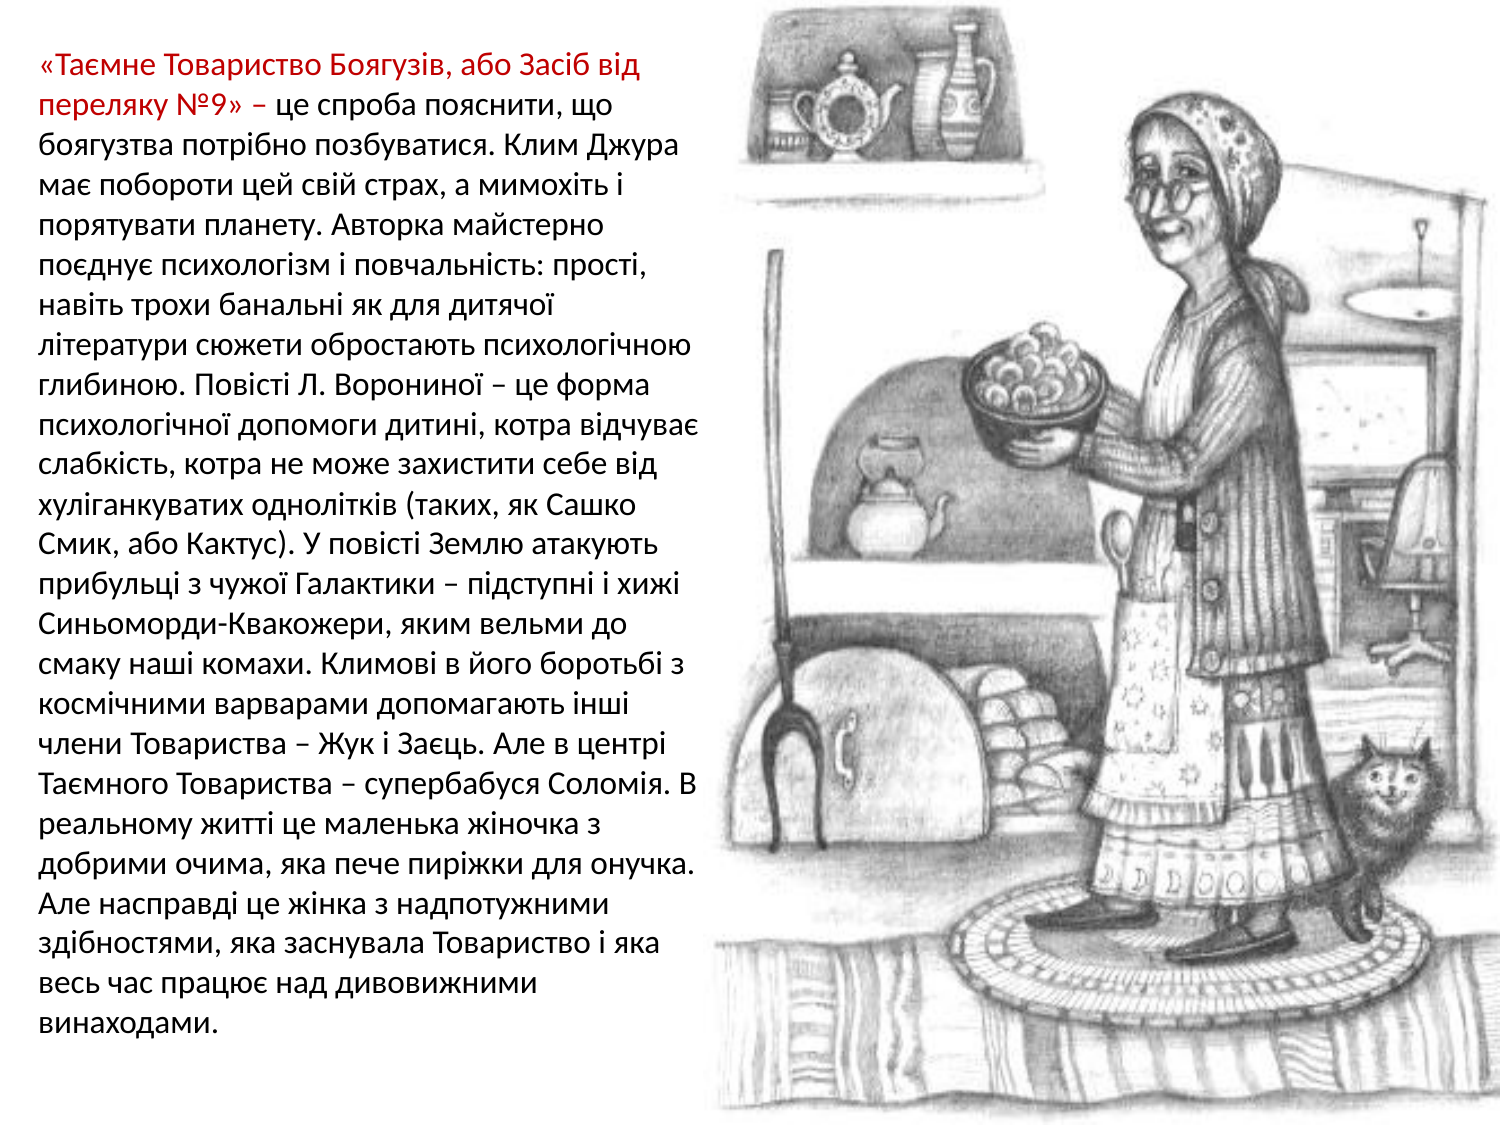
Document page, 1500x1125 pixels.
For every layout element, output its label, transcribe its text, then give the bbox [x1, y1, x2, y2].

picture [702, 0, 1500, 1125]
text_box «Таємне Товариство Боягузів, або Засіб від переляку №9» – це спроба пояснити, що боягузтва потрібно позбуватися. Клим Джура має побороти цей свій страх, а мимохіть і порятувати планету. Авторка майстерно поєднує психологізм і повчальність: прості, навіть трохи банальні як для дитячої літератури сюжети обростають психологічною глибиною. Повісті Л. Ворониної – це форма психологічної допомоги дитині, котра відчуває слабкість, котра не може захистити себе від хуліганкуватих однолітків (таких, як Сашко Смик, або Кактус). У повісті Землю атакують прибульці з чужої Галактики – підступні і хижі Синьоморди-Квакожери, яким вельми до смаку наші комахи. Климові в його боротьбі з космічними варварами допомагають інші члени Товариства – Жук і Заєць. Але в центрі Таємного Товариства – супербабуся Соломія. В реальному житті це маленька жіночка з добрими очима, яка пече пиріжки для онучка. Але насправді це жінка з надпотужними здібностями, яка заснувала Товариство і яка весь час працює над дивовижними винаходами. [23, 35, 697, 1048]
